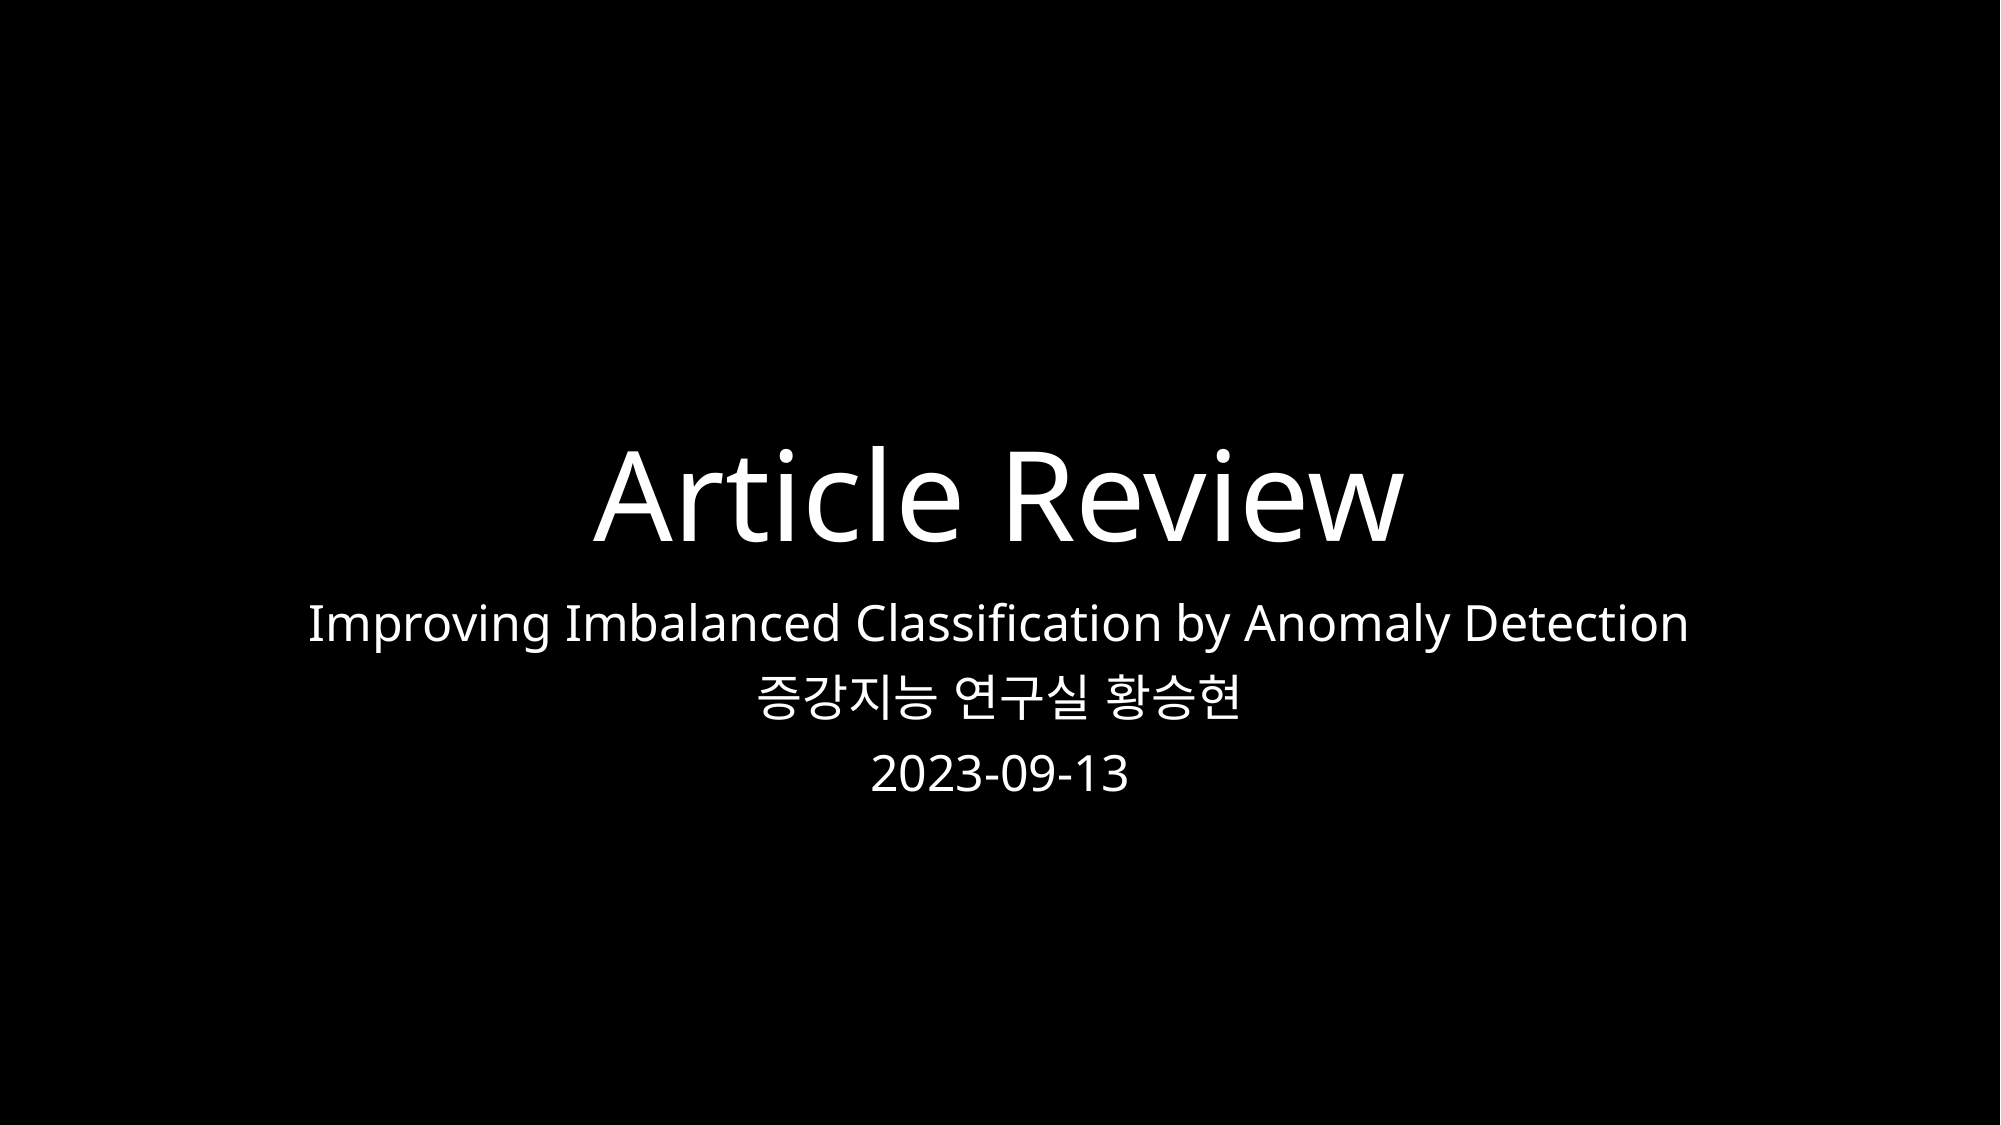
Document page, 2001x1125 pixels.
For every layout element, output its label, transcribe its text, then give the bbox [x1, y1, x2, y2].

subtitle Improving Imbalanced Classification by Anomaly Detection 증강지능 연구실 황승현 2023-09-13 [249, 590, 1750, 863]
title Article Review [249, 184, 1750, 576]
